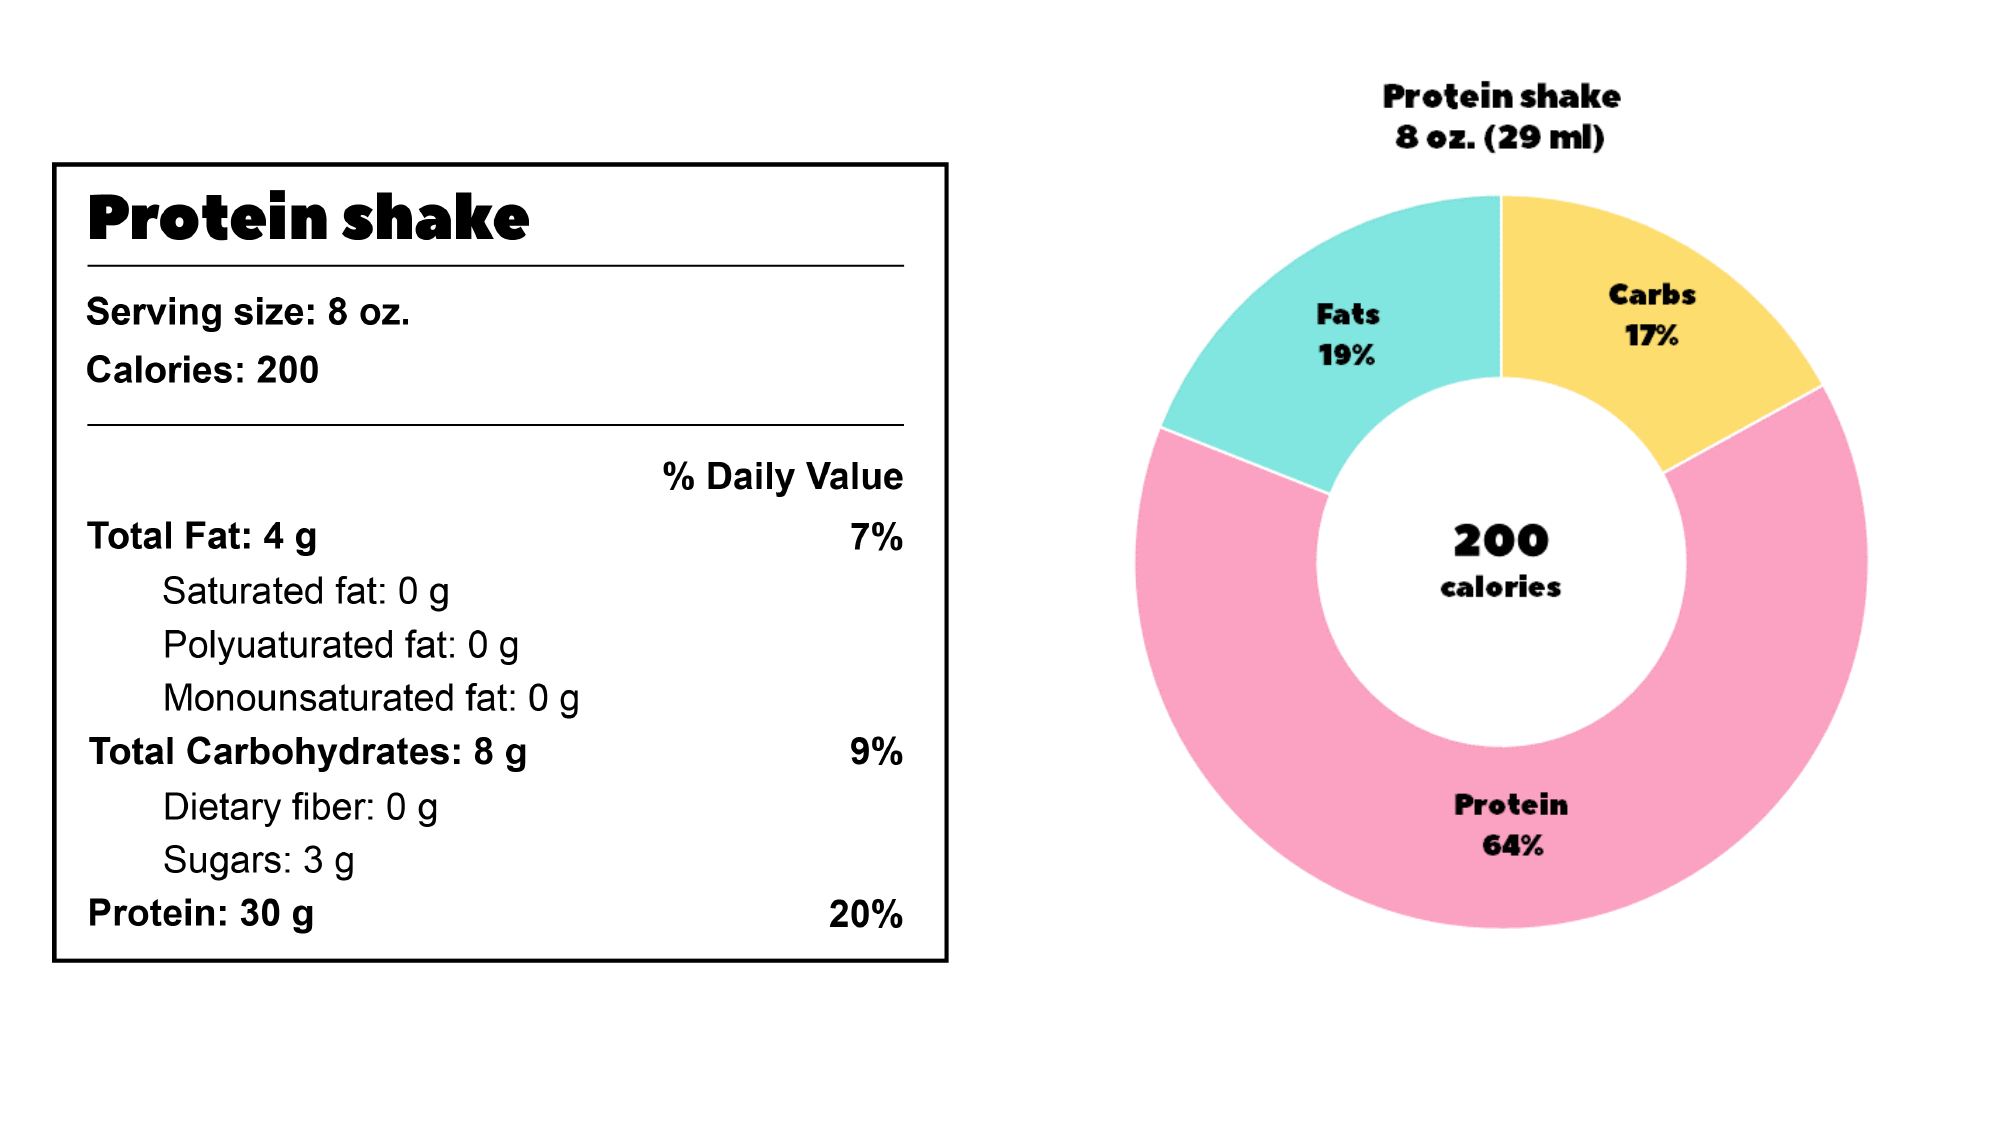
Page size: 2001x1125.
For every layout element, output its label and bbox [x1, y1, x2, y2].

picture [1063, 56, 1940, 1068]
picture [52, 162, 949, 963]
